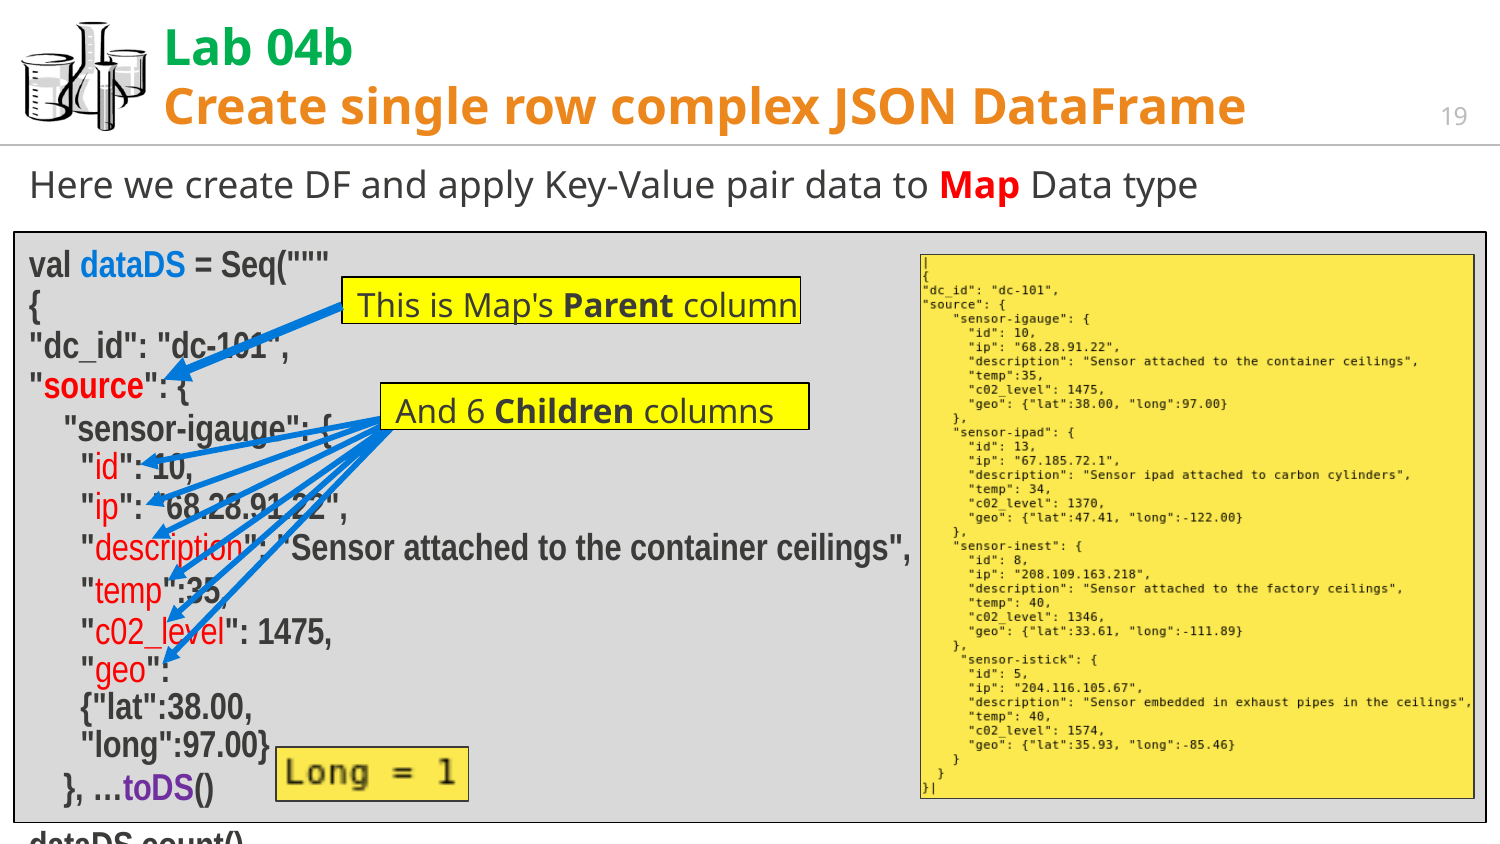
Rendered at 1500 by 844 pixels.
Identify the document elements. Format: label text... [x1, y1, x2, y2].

title Lab 04b Create single row complex JSON DataFrame [161, 15, 1387, 159]
text_box Here we create DF and apply Key-Value pair data to Map Data type [26, 159, 1285, 207]
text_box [274, 253, 1476, 802]
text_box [12, 230, 1488, 824]
text_box 19 [1437, 97, 1471, 130]
text_box "id": 10, "ip": "68.28.91.22", "description": "Sensor attached to the container ceilings", "temp":35, "c02_level": 1475, "geo": {"lat":38.00, "long":97.00} }, …toDS() dataDS.count() [26, 832, 919, 844]
picture [21, 20, 150, 131]
